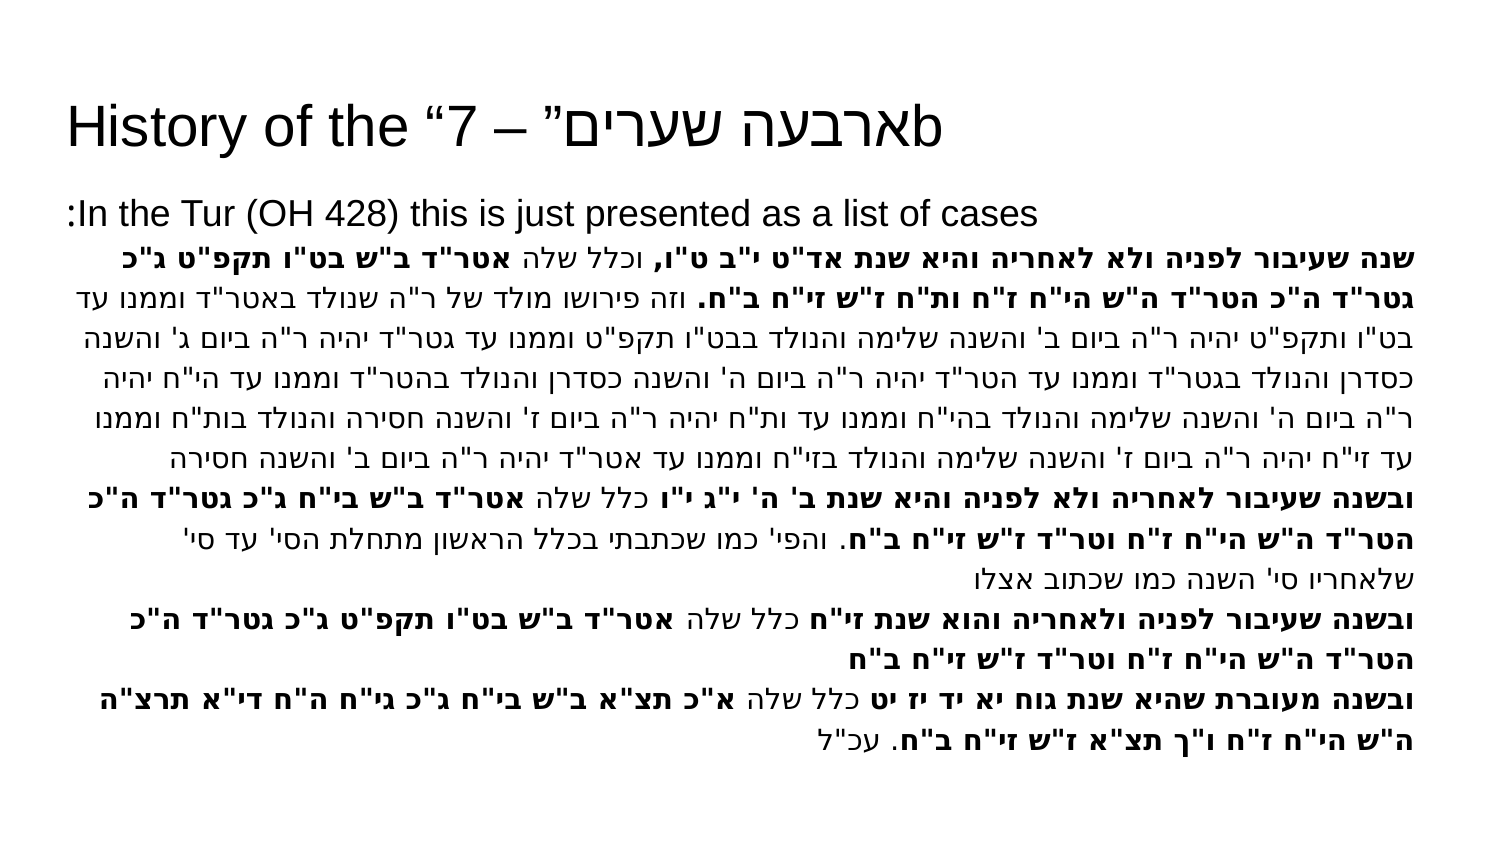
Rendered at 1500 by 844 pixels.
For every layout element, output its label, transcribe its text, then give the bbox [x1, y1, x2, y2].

list In the Tur (OH 428) this is just presented as a list of cases: שנה שעיבור לפניה ולא לאחריה והיא שנת אד"ט י"ב ט"ו, וכלל שלה אטר"ד ב"ש בט"ו תקפ"ט ג"כ גטר"ד ה"כ הטר"ד ה"ש הי"ח ז"ח ות"ח ז"ש זי"ח ב"ח. וזה פירושו מולד של ר"ה שנולד באטר"ד וממנו עד בט"ו ותקפ"ט יהיה ר"ה ביום ב' והשנה שלימה והנולד בבט"ו תקפ"ט וממנו עד גטר"ד יהיה ר"ה ביום ג' והשנה כסדרן והנולד בגטר"ד וממנו עד הטר"ד יהיה ר"ה ביום ה' והשנה כסדרן והנולד בהטר"ד וממנו עד הי"ח יהיה ר"ה ביום ה' והשנה שלימה והנולד בהי"ח וממנו עד ות"ח יהיה ר"ה ביום ז' והשנה חסירה והנולד בות"ח וממנו עד זי"ח יהיה ר"ה ביום ז' והשנה שלימה והנולד בזי"ח וממנו עד אטר"ד יהיה ר"ה ביום ב' והשנה חסירה ובשנה שעיבור לאחריה ולא לפניה והיא שנת ב' ה' י"ג י"ו כלל שלה אטר"ד ב"ש בי"ח ג"כ גטר"ד ה"כ הטר"ד ה"ש הי"ח ז"ח וטר"ד ז"ש זי"ח ב"ח. והפי' כמו שכתבתי בכלל הראשון מתחלת הסי' עד סי' שלאחריו סי' השנה כמו שכתוב אצלו ובשנה שעיבור לפניה ולאחריה והוא שנת זי"ח כלל שלה אטר"ד ב"ש בט"ו תקפ"ט ג"כ גטר"ד ה"כ הטר"ד ה"ש הי"ח ז"ח וטר"ד ז"ש זי"ח ב"ח ובשנה מעוברת שהיא שנת גוח יא יד יז יט כלל שלה א"כ תצ"א ב"ש בי"ח ג"כ גי"ח ה"ח די"א תרצ"ה ה"ש הי"ח ז"ח ו"ך תצ"א ז"ש זי"ח ב"ח. עכ"ל [51, 166, 1449, 809]
title History of the “ארבעה שערים” – 7b [51, 72, 1449, 166]
